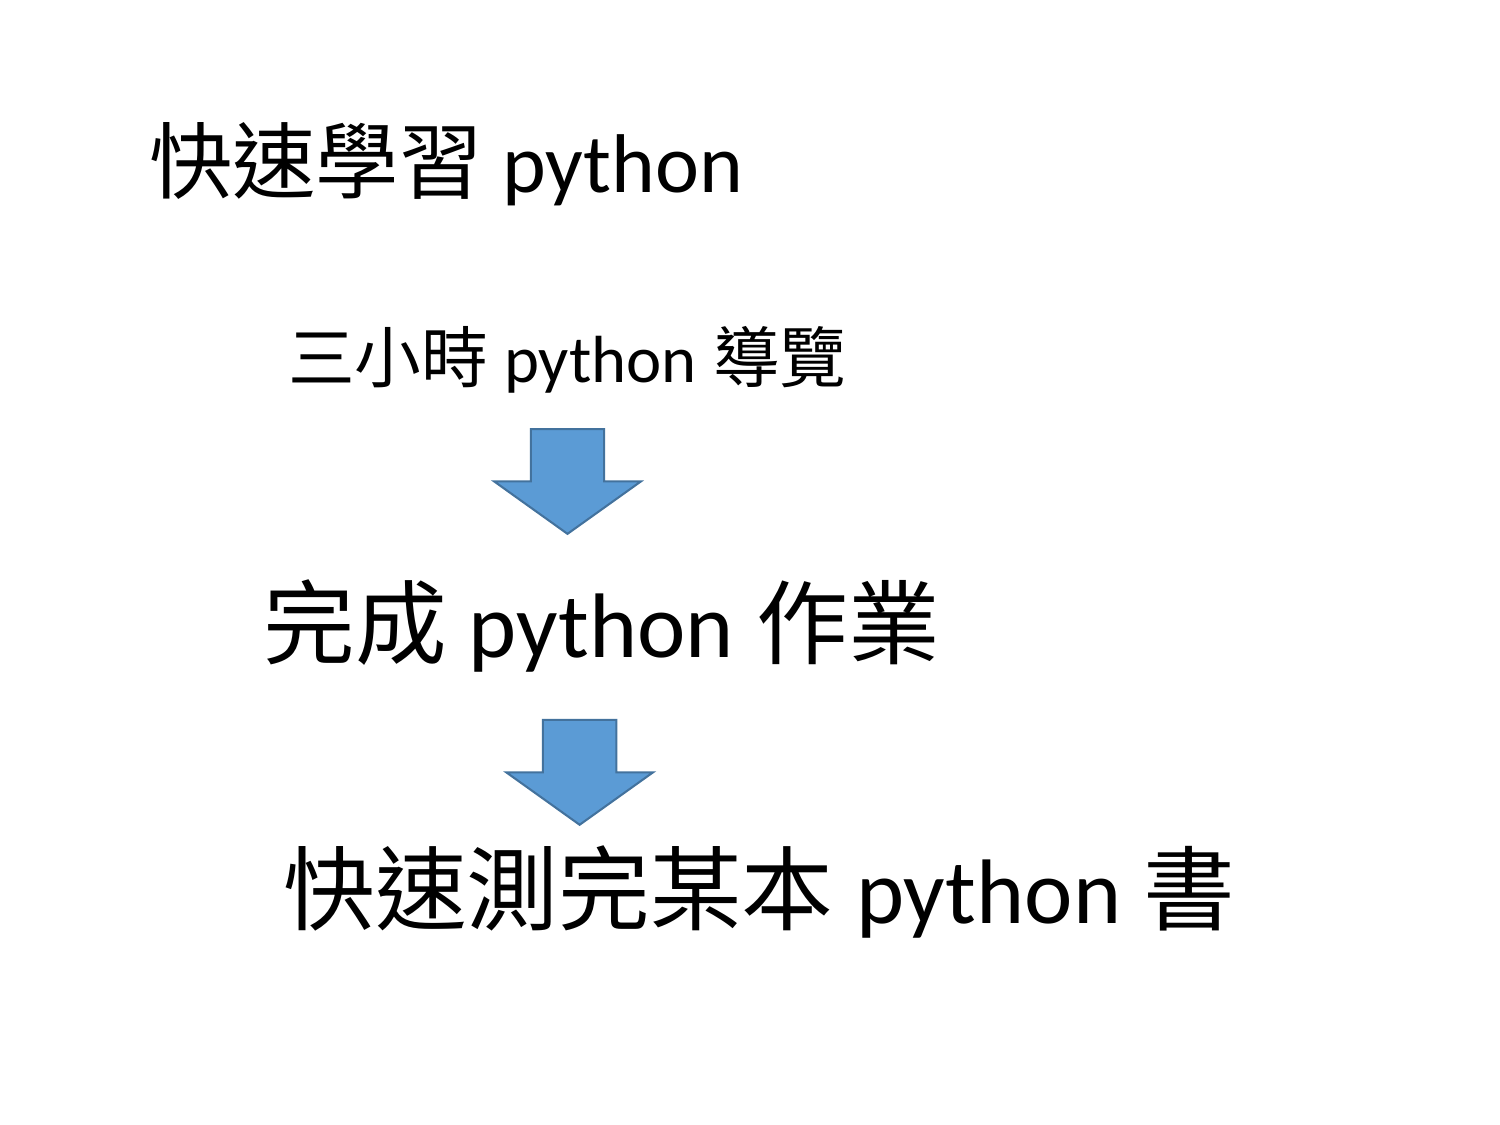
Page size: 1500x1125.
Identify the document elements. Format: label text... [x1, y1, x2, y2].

text_box 完成python作業 [248, 558, 955, 684]
text_box 三小時python導覽 [273, 307, 862, 403]
text_box 快速學習python [134, 101, 758, 217]
text_box 快速測完某本python書 [268, 824, 1251, 950]
text_box [503, 718, 657, 824]
text_box [490, 428, 645, 536]
